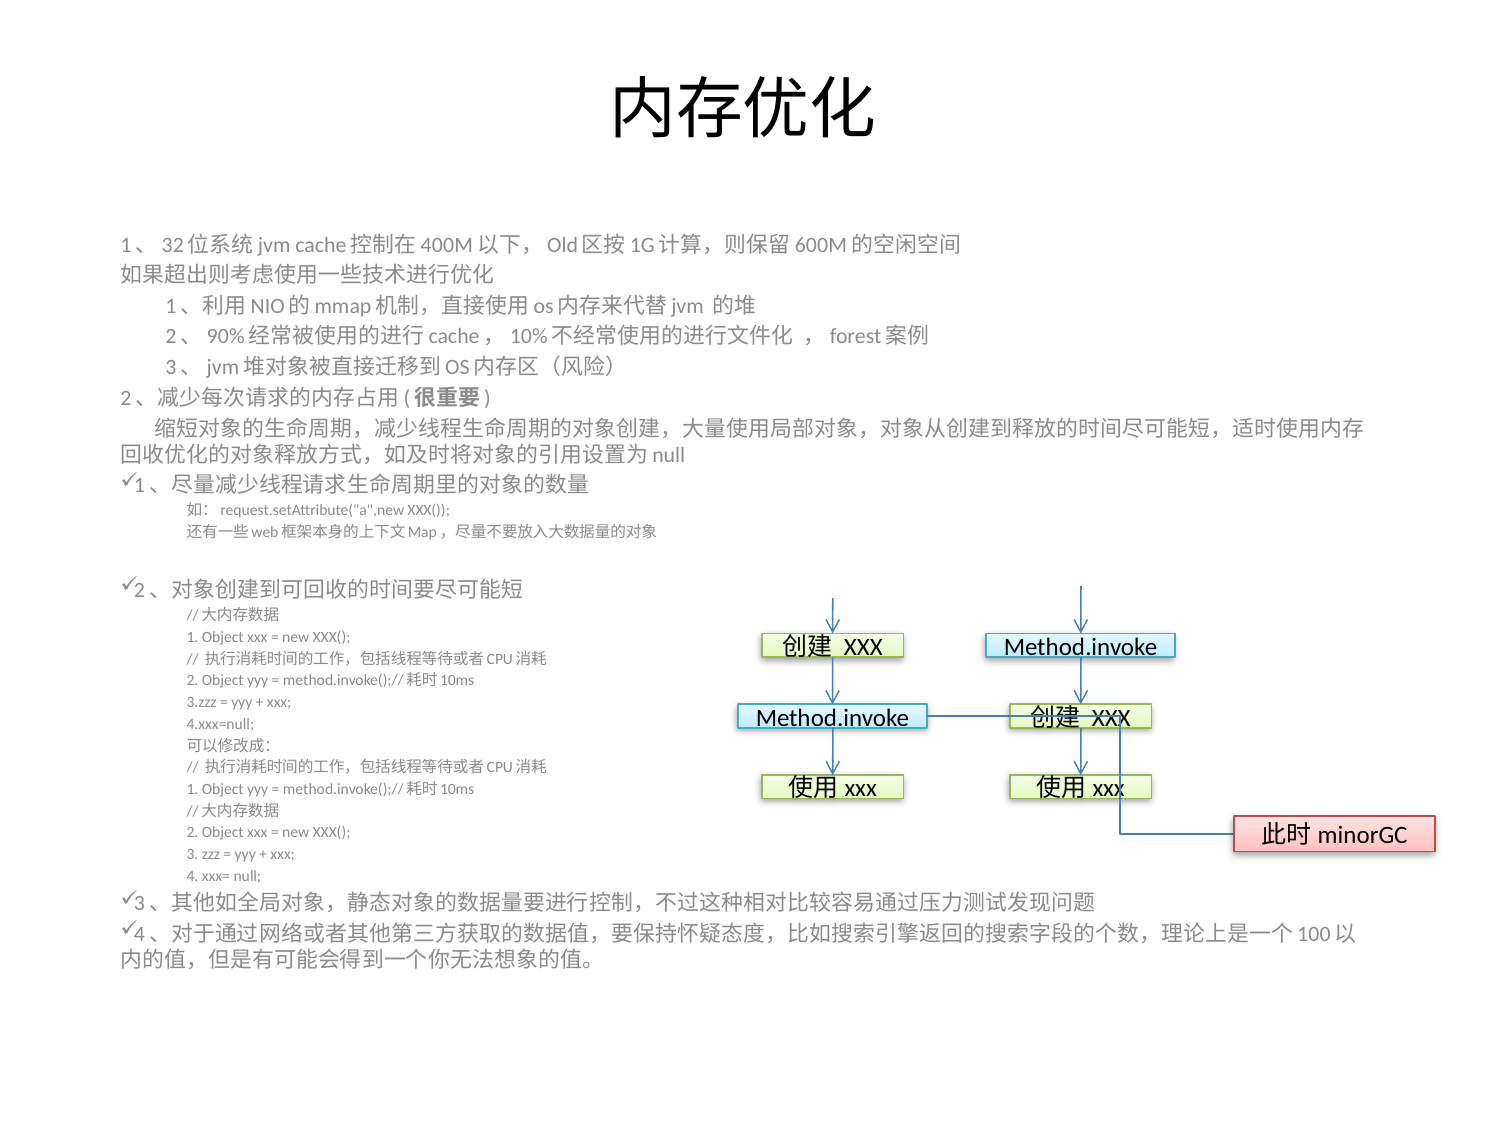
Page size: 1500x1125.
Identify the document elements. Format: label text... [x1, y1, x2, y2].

text_box 此时minorGC [1233, 815, 1436, 852]
text_box 使用xxx [761, 774, 904, 799]
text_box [926, 715, 1306, 835]
text_box Method.invoke [985, 633, 1176, 658]
text_box Method.invoke [737, 703, 928, 729]
text_box 创建 XXX [761, 633, 904, 658]
title 内存优化 [105, 46, 1381, 164]
subtitle 1、32位系统jvm cache控制在400M以下，Old区按1G计算，则保留600M的空闲空间 如果超出则考虑使用一些技术进行优化 1、利用NIO的mmap机制，直接使用os内存来代替jvm 的堆 2、90%经常被使用的进行cache，10%不经常使用的进行文件化 ，forest案例 3、jvm堆对象被直接迁移到OS内存区（风险） 2、减少每次请求的内存占用(很重要) 缩短对象的生命周期，减少线程生命周期的对象创建，大量使用局部对象，对象从创建到释放的时间尽可能短，适时使用内存回收优化的对象释放方式，如及时将对象的引用设置为null 1、尽量减少线程请求生命周期里的对象的数量 如：request.setAttribute("a",new XXX()); 还有一些web框架本身的上下文Map，尽量不要放入大数据量的对象 2、对象创建到可回收的时间要尽可能短 //大内存数据 1. Object xxx = new XXX(); // 执行消耗时间的工作，包括线程等待或者CPU消耗 2. Object yyy = method.invoke();//耗时10ms 3.zzz = yyy + xxx; 4.xxx=null; 可以修改成： // 执行消耗时间的工作，包括线程等待或者CPU消耗 1. Object yyy = method.invoke();//耗时10ms //大内存数据 2. Object xxx = new XXX(); 3. zzz = yyy + xxx; 4. xxx= null; 3、其他如全局对象，静态对象的数据量要进行控制，不过这种相对比较容易通过压力测试发现问题 4、对于通过网络或者其他第三方获取的数据值，要保持怀疑态度，比如搜索引擎返回的搜索字段的个数，理论上是一个100以内的值，但是有可能会得到一个你无法想象的值。 [105, 222, 1383, 985]
text_box 创建 XXX [1009, 703, 1152, 714]
